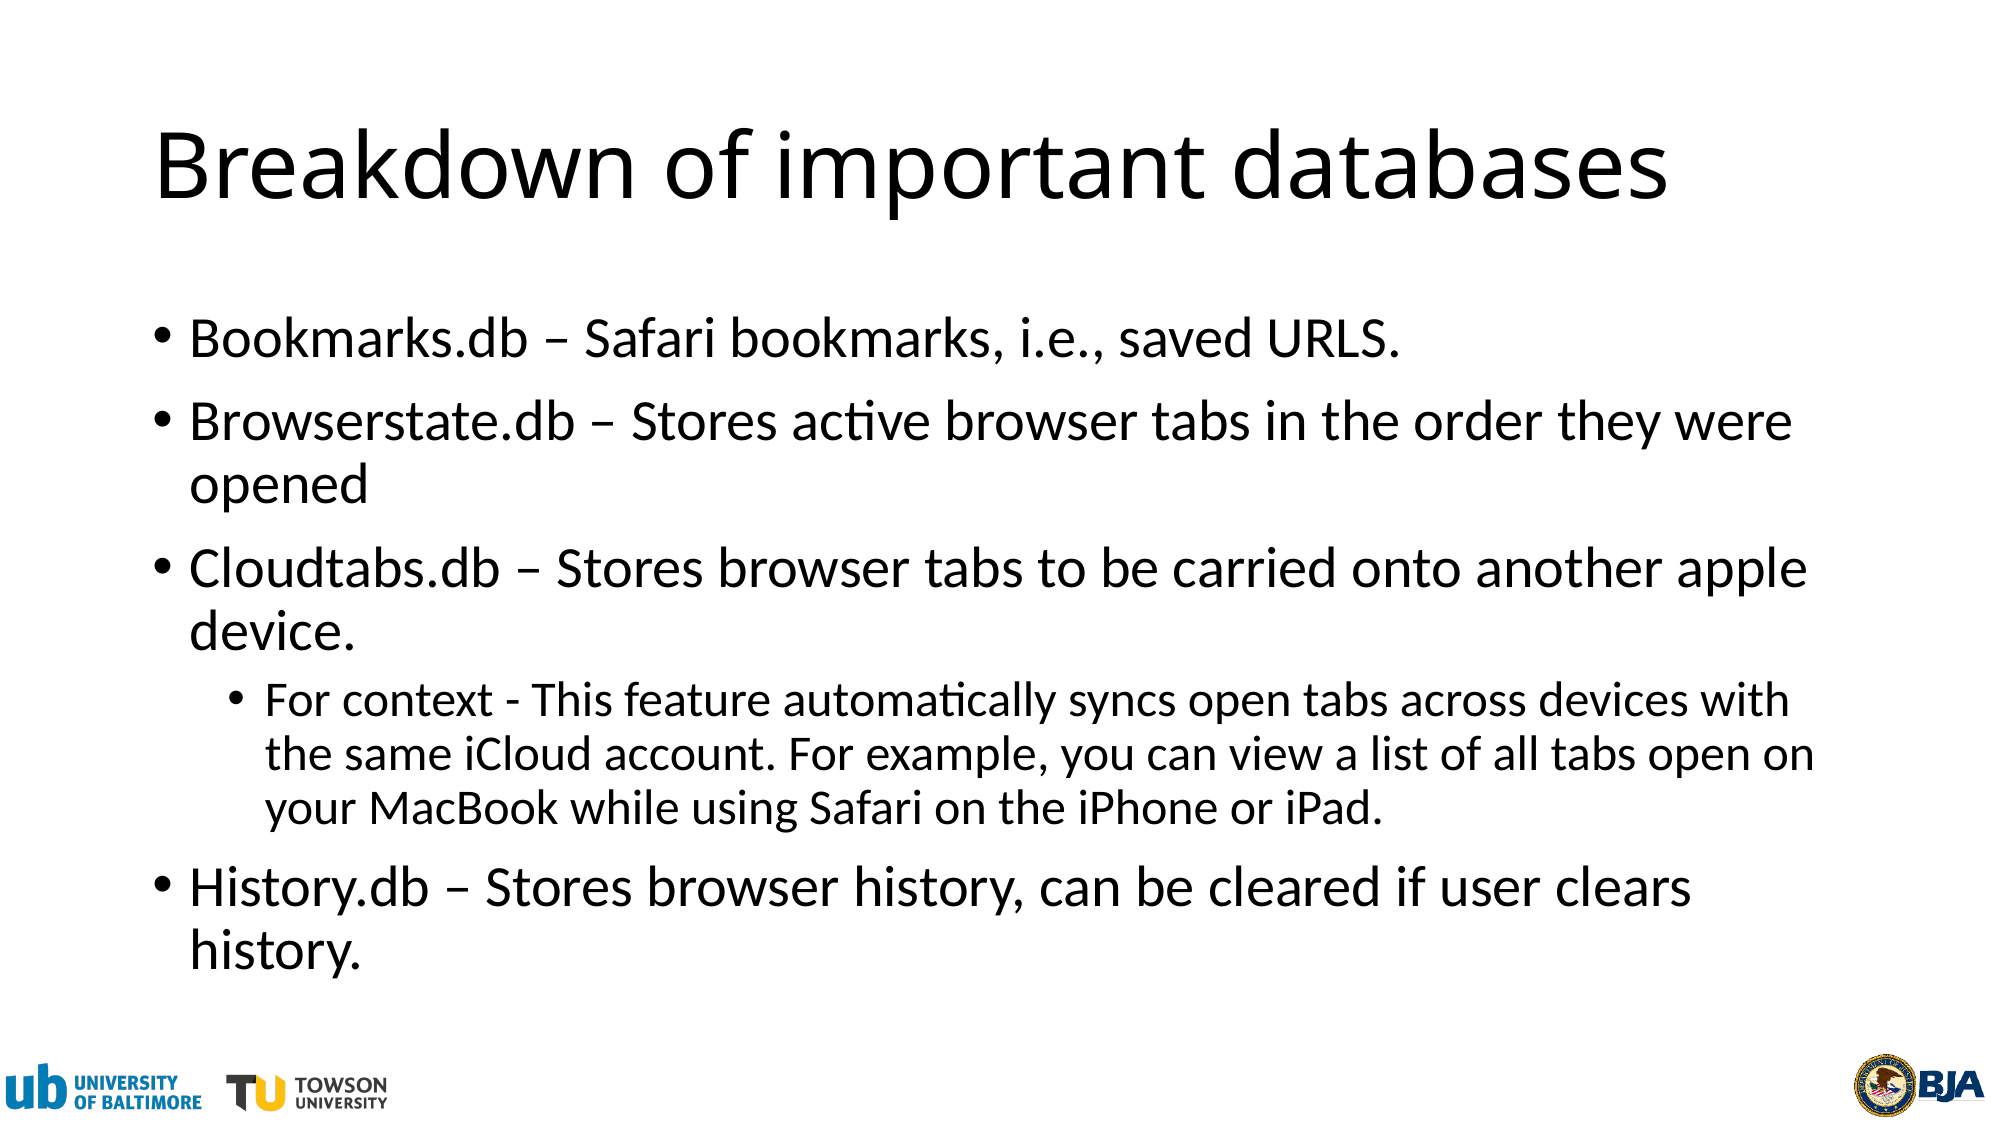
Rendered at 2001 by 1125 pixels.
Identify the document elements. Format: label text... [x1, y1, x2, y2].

title Breakdown of important databases [137, 59, 1863, 278]
list Bookmarks.db – Safari bookmarks, i.e., saved URLS. Browserstate.db – Stores active browser tabs in the order they were opened Cloudtabs.db – Stores browser tabs to be carried onto another apple device. For context - This feature automatically syncs open tabs across devices with the same iCloud account. For example, you can view a list of all tabs open on your MacBook while using Safari on the iPhone or iPad. History.db – Stores browser history, can be cleared if user clears history. [137, 299, 1863, 1014]
picture [0, 1031, 407, 1125]
picture [1854, 1054, 1986, 1117]
